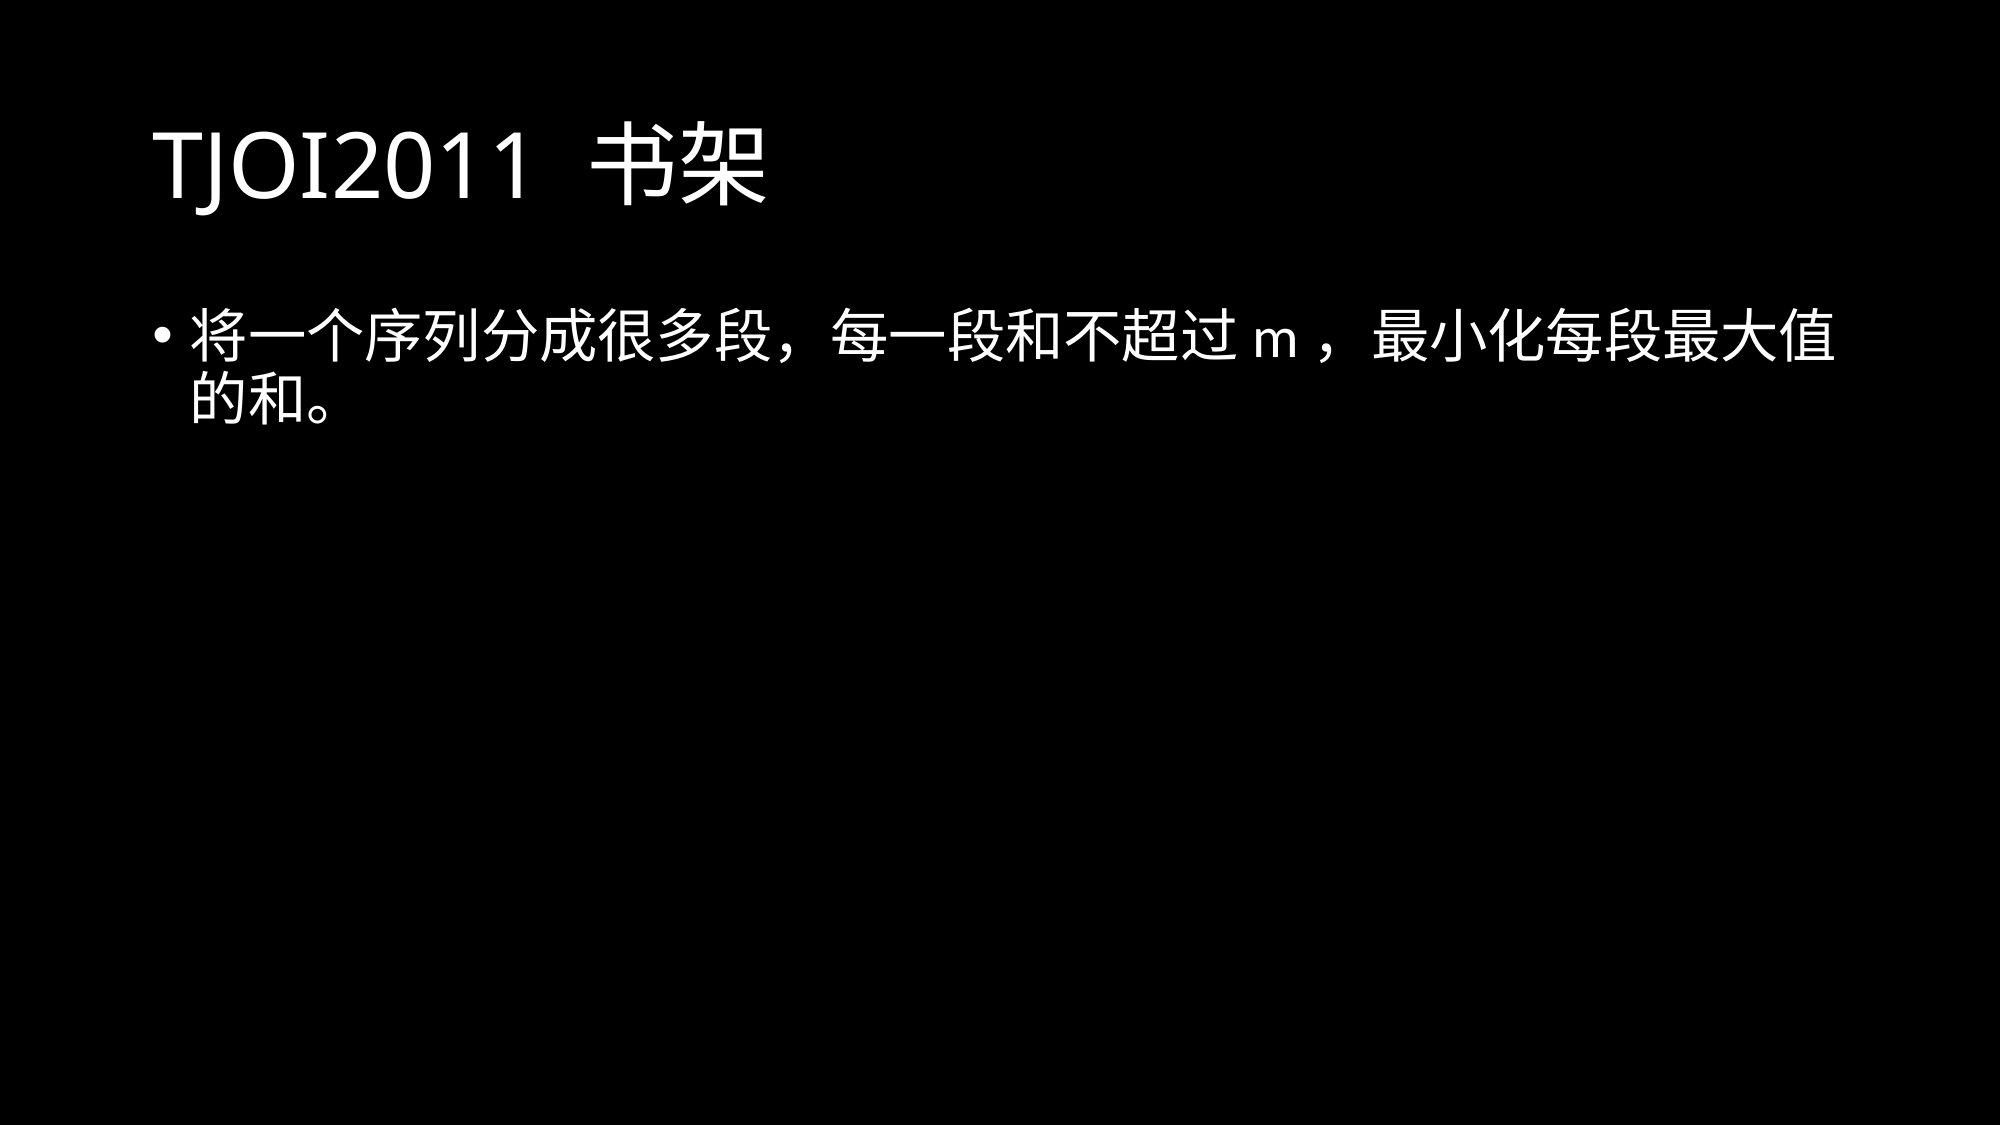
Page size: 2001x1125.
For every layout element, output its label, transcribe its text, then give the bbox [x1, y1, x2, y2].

list 将一个序列分成很多段，每一段和不超过m，最小化每段最大值的和。 [137, 299, 1863, 1014]
title TJOI2011 书架 [137, 59, 1863, 278]
